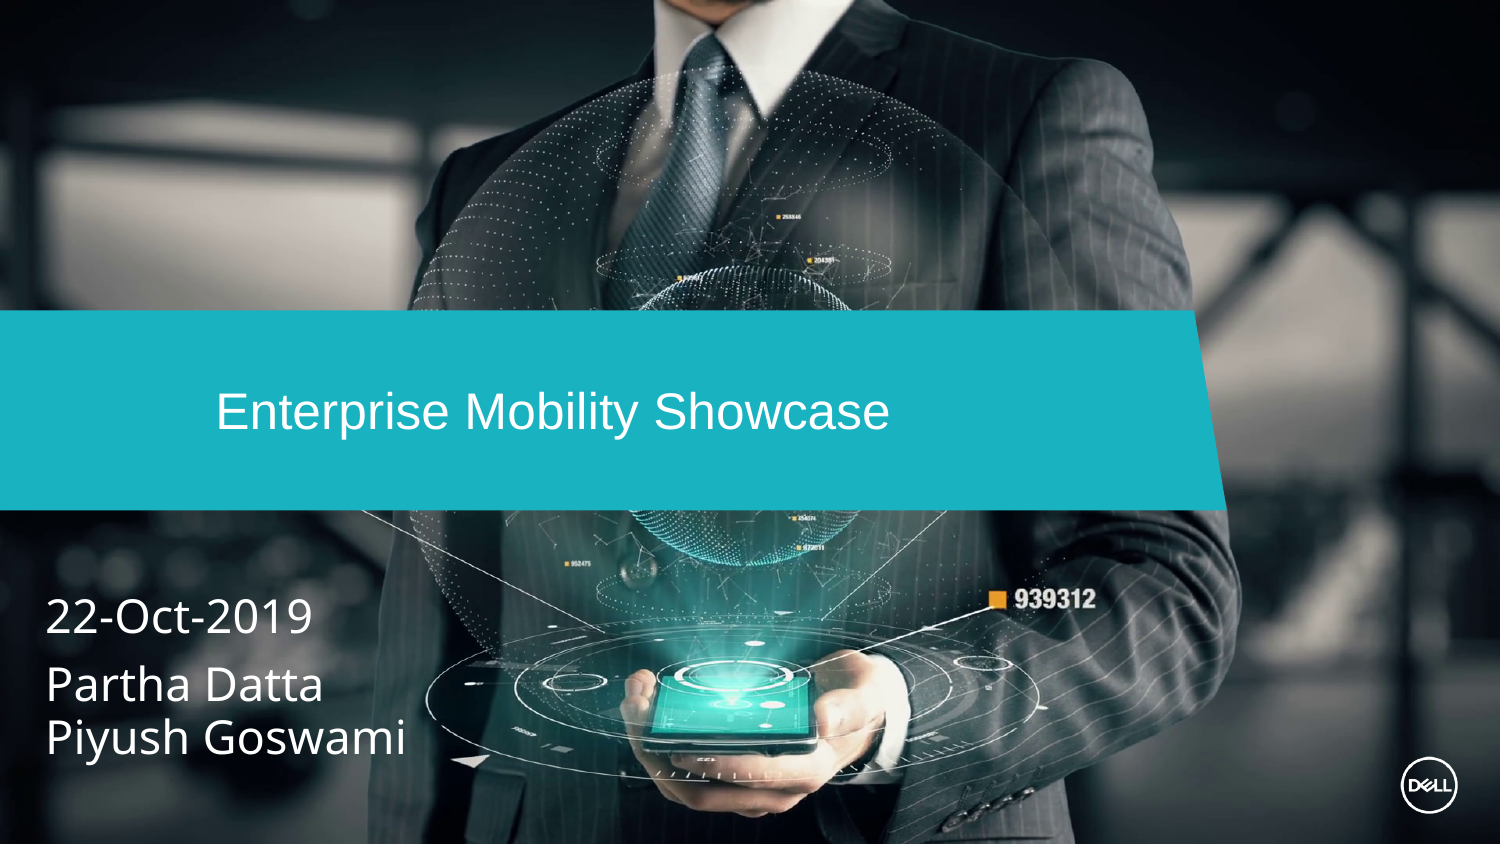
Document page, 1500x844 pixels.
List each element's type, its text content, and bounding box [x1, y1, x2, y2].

picture [0, 0, 1500, 844]
text_box Partha Datta Piyush Goswami [30, 653, 788, 772]
text_box 22-Oct-2019 [30, 585, 788, 651]
title Enterprise Mobility Showcase [215, 342, 1018, 485]
